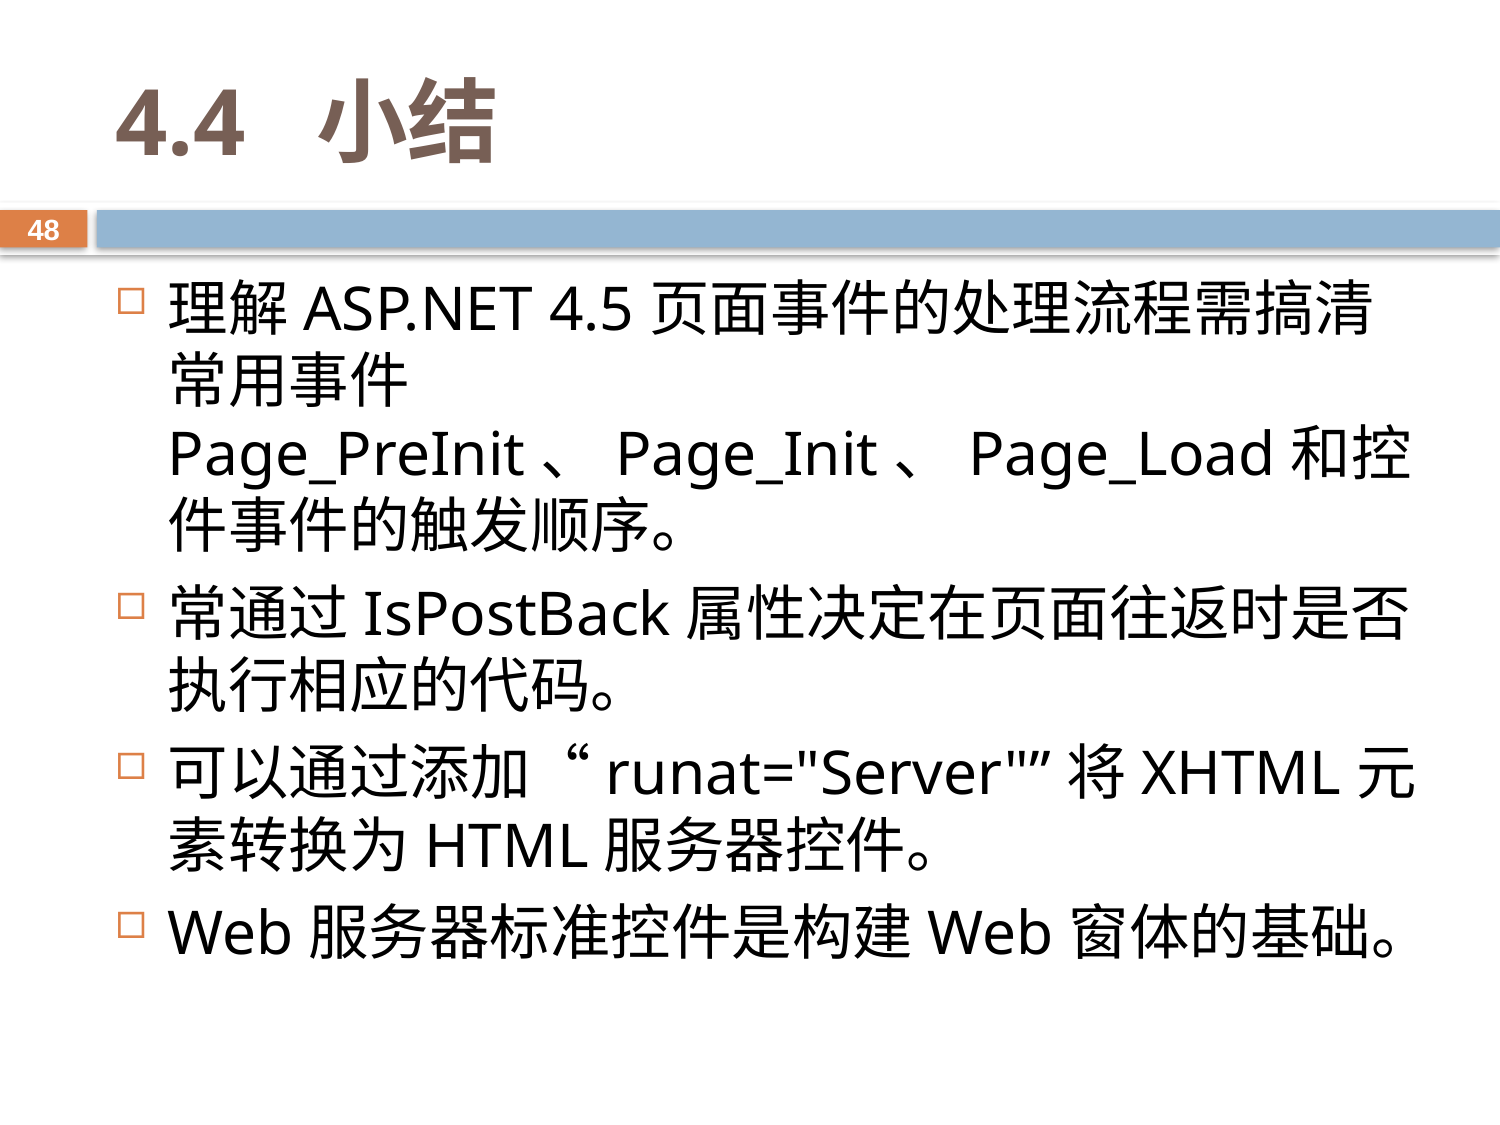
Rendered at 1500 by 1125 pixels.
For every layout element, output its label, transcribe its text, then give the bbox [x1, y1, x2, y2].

slide_number 48 [0, 208, 88, 249]
list 理解ASP.NET 4.5页面事件的处理流程需搞清常用事件Page_PreInit、Page_Init、Page_Load和控件事件的触发顺序。 常通过IsPostBack属性决定在页面往返时是否执行相应的代码。 可以通过添加“runat="Server"”将XHTML元素转换为HTML服务器控件。 Web服务器标准控件是构建Web窗体的基础。 [100, 262, 1438, 1000]
title 4.4 小结 [100, 37, 1438, 200]
